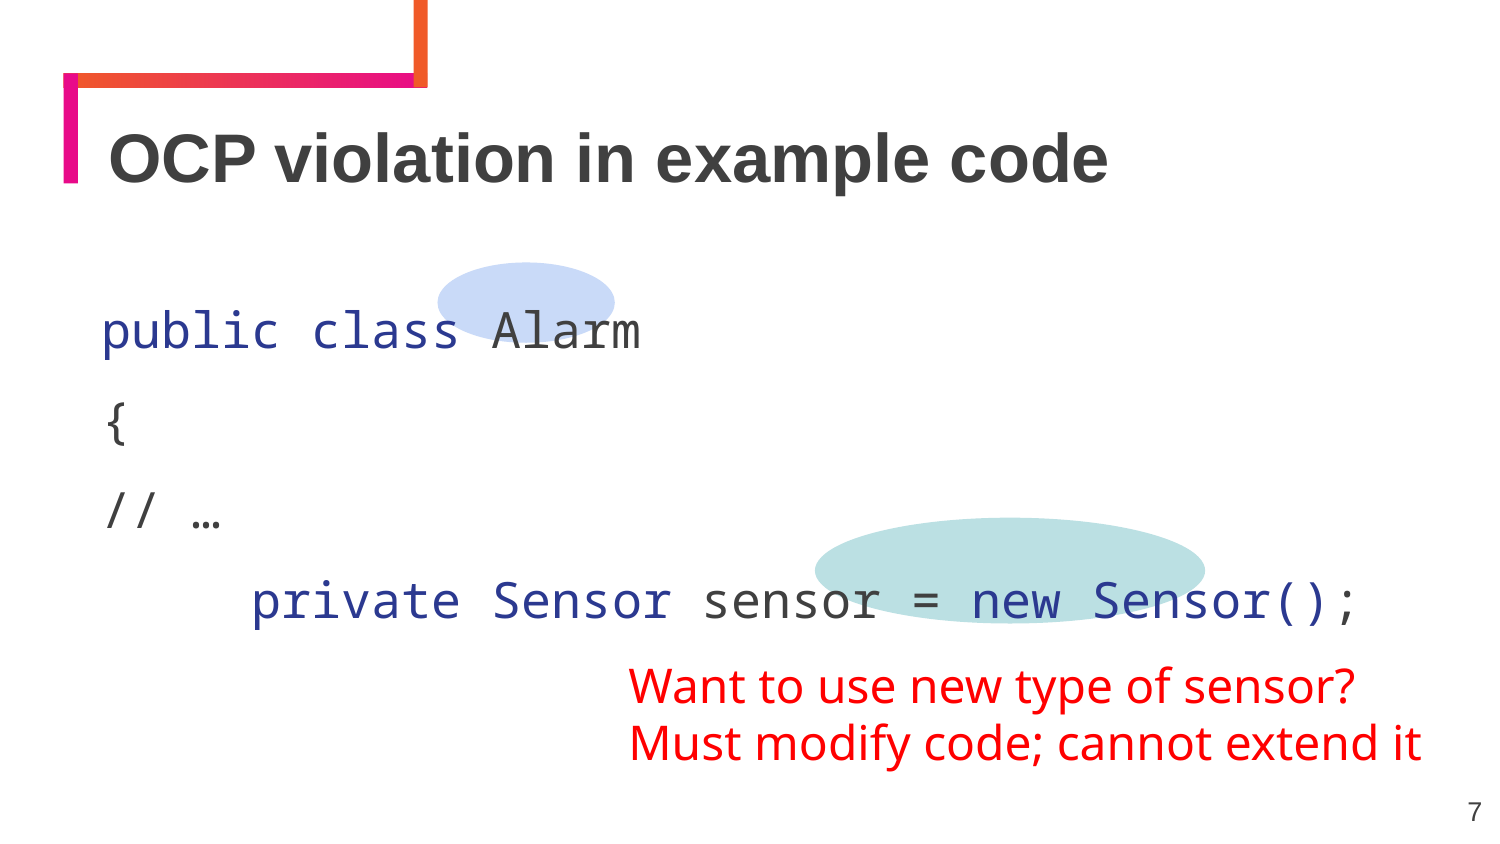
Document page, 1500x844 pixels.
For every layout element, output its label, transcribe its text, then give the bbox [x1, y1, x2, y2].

text_box Want to use new type of sensor? Must modify code; cannot extend it [613, 640, 1489, 786]
slide_number 7 [1403, 779, 1494, 844]
text_box [814, 517, 1206, 624]
text_box public class Alarm { // … private Sensor sensor = new Sensor(); [87, 253, 1441, 406]
title OCP violation in example code [100, 151, 1455, 203]
